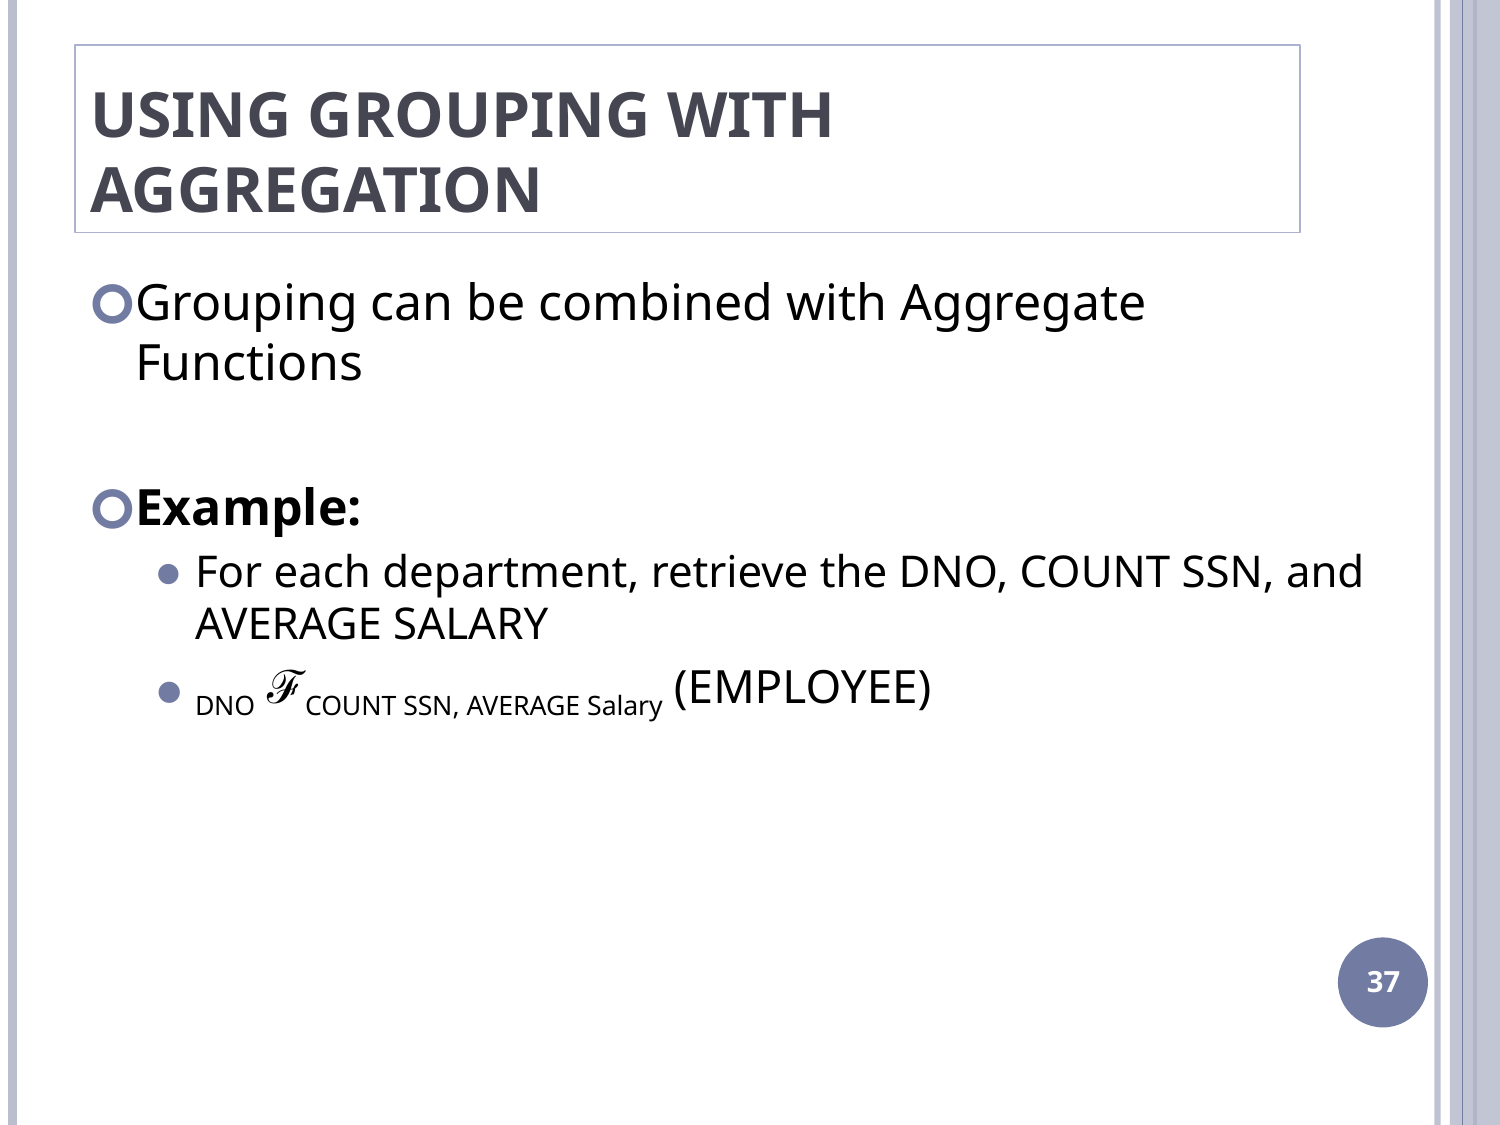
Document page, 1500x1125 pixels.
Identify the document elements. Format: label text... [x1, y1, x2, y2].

list Grouping can be combined with Aggregate Functions Example: For each department, retrieve the DNO, COUNT SSN, and AVERAGE SALARY DNO ℱCOUNT SSN, AVERAGE Salary (EMPLOYEE) [75, 262, 1388, 1062]
title Using Grouping with Aggregation [74, 44, 1301, 233]
slide_number ‹#› [1333, 940, 1434, 1027]
